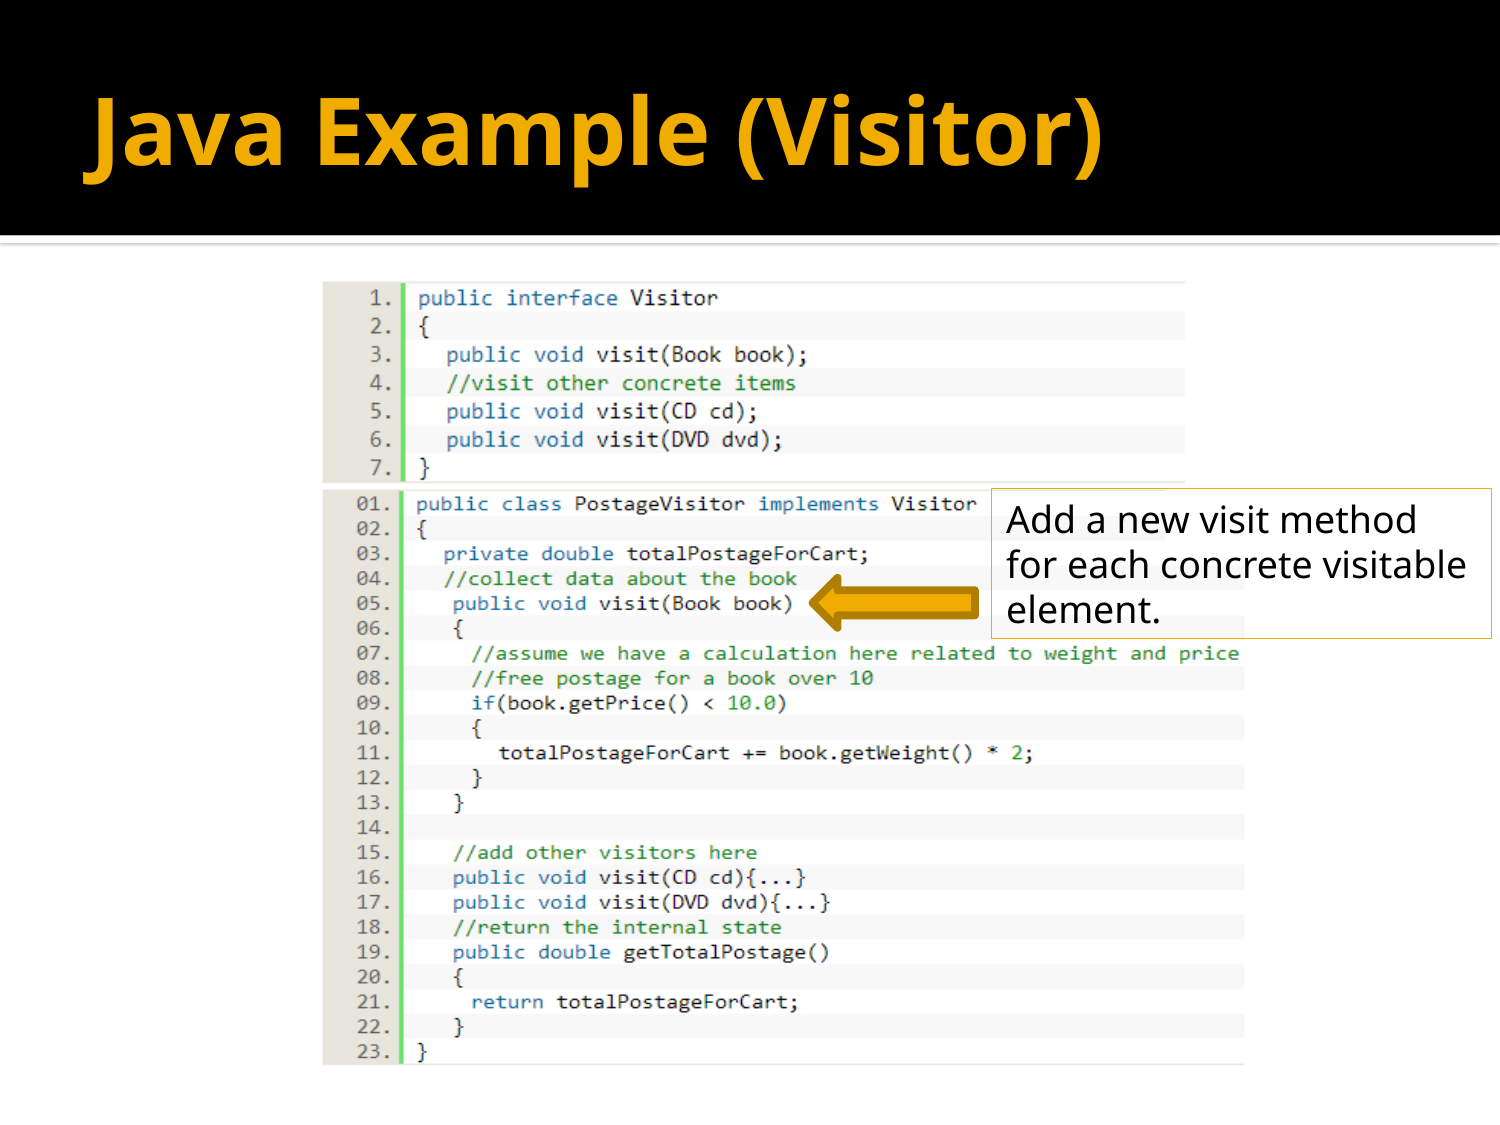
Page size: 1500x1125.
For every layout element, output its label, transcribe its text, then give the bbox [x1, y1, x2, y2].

picture [320, 487, 1246, 1068]
text_box Add a new visit method for each concrete visitable element. [1248, 488, 1492, 639]
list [315, 274, 1185, 488]
title Java Example (Visitor) [75, 25, 1425, 231]
